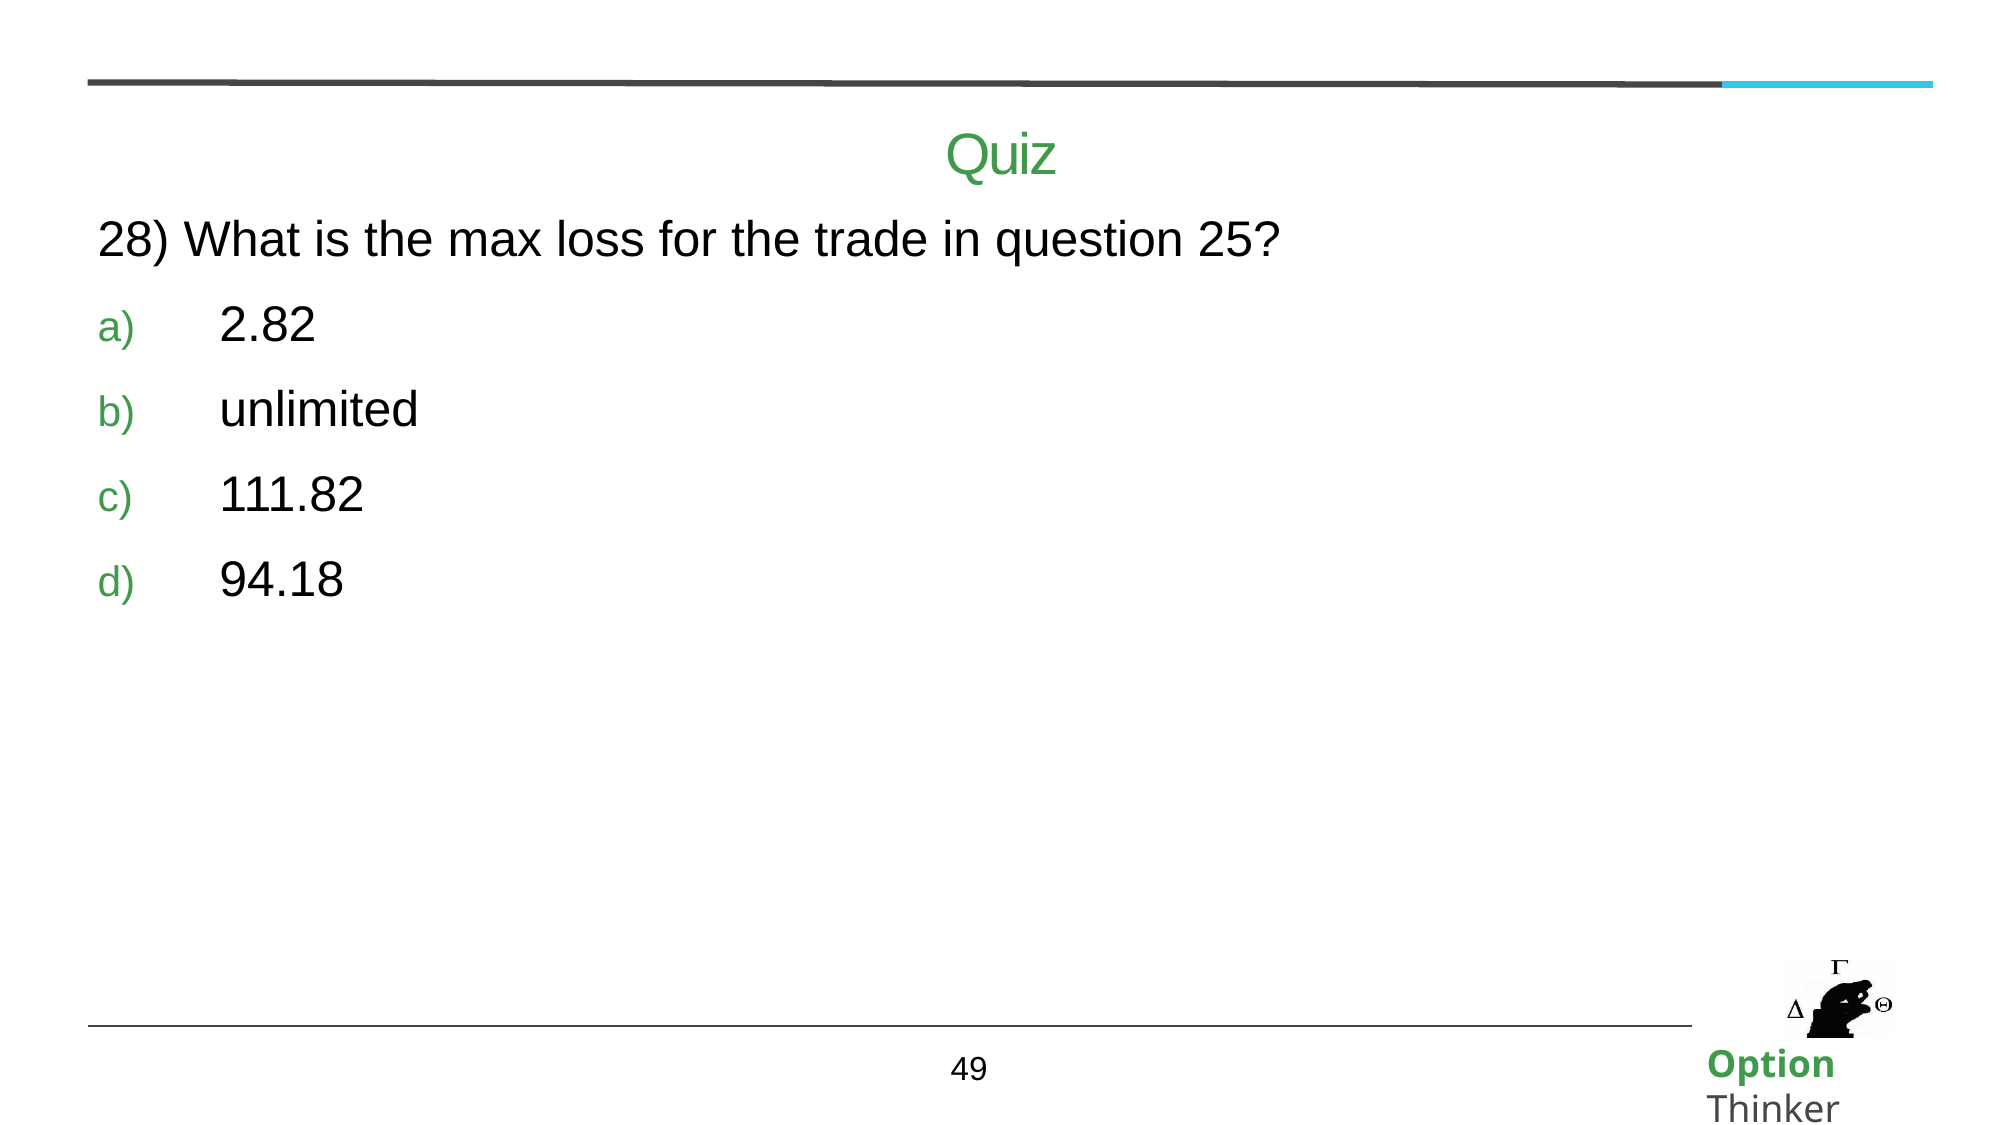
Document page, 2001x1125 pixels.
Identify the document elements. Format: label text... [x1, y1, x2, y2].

list 28) What is the max loss for the trade in question 25? 2.82 unlimited 111.82 94.18 [82, 198, 1883, 931]
picture [1785, 959, 1893, 1038]
title Quiz [101, 102, 1902, 199]
